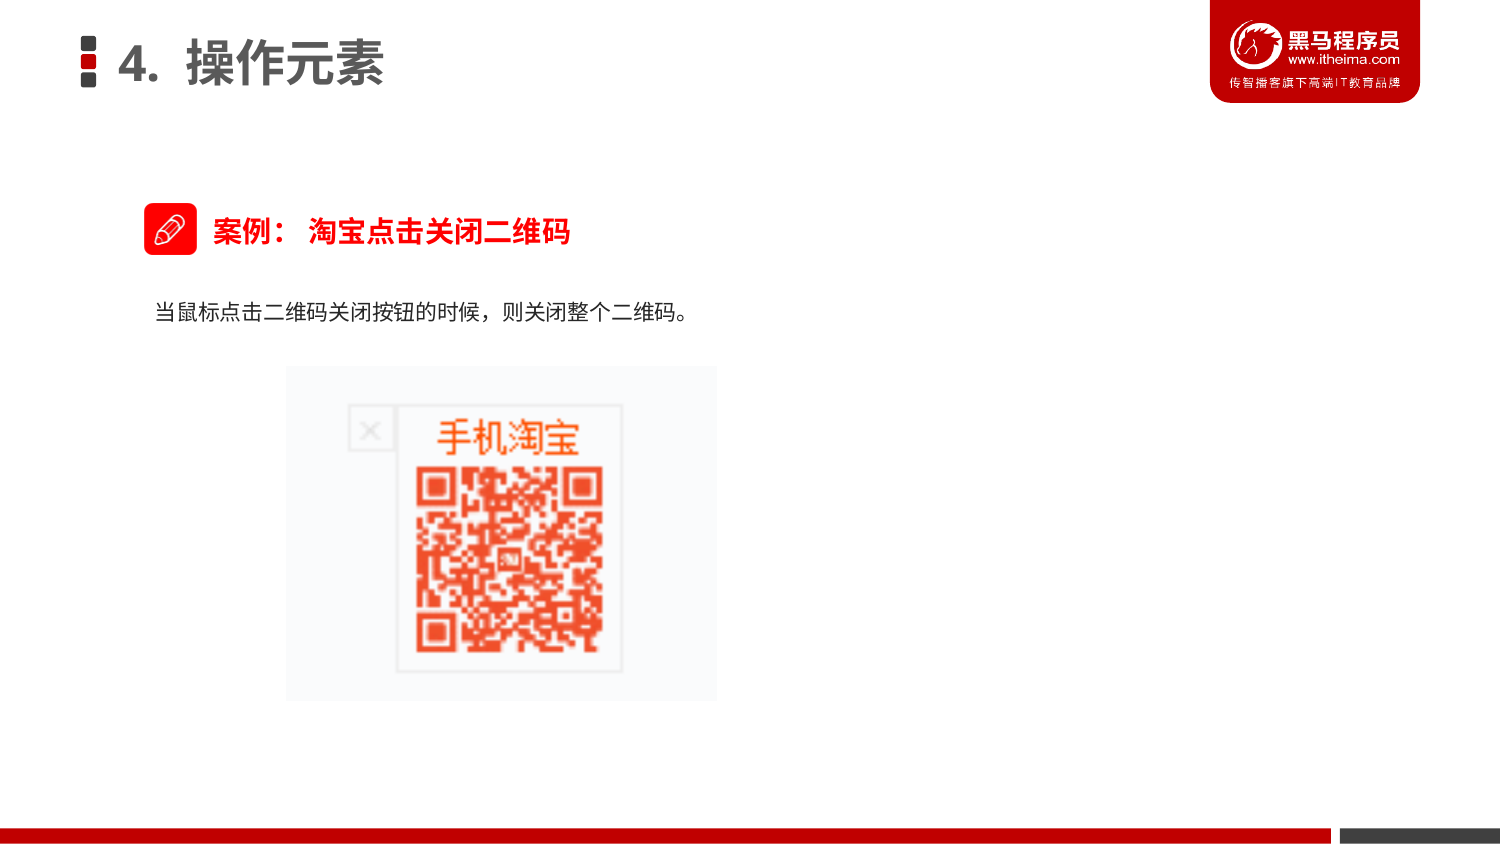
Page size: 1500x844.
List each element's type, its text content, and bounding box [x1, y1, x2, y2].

picture [1211, 11, 1419, 97]
text_box 当鼠标点击二维码关闭按钮的时候，则关闭整个二维码。 [140, 278, 1205, 347]
picture [286, 366, 717, 701]
text_box 案例： 淘宝点击关闭二维码 [199, 188, 1007, 256]
title 4. 操作元素 [103, 0, 1209, 130]
picture [139, 199, 200, 259]
